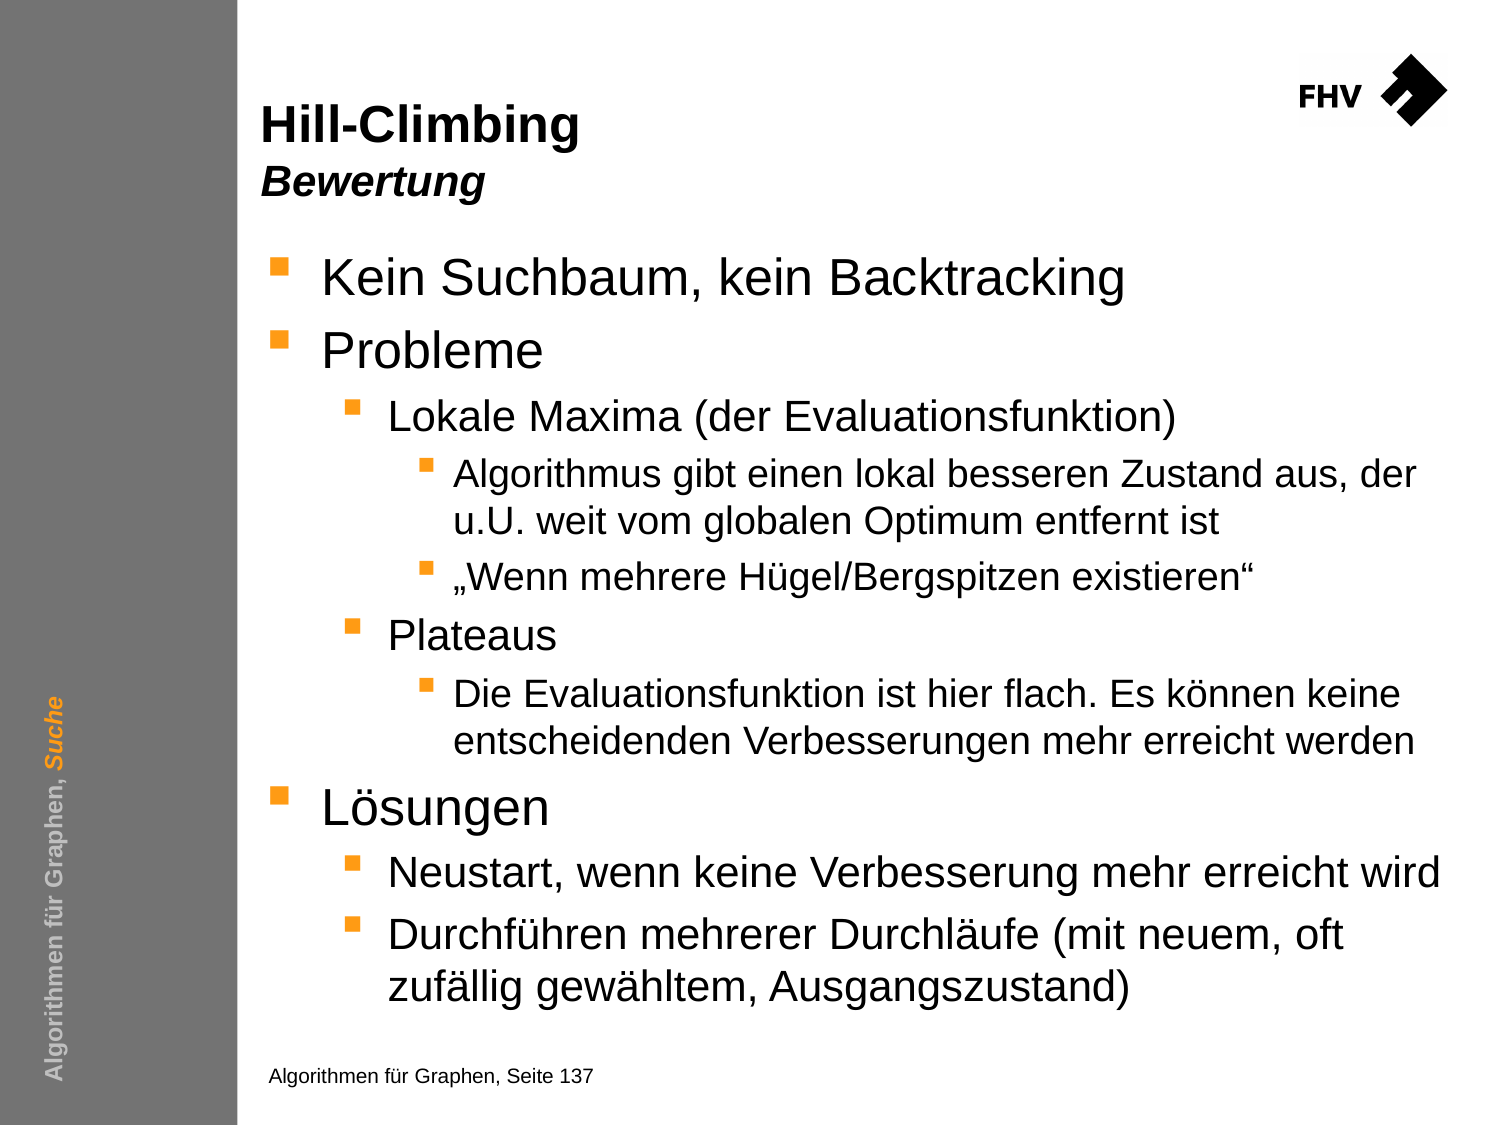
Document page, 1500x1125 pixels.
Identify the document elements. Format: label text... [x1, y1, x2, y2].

title Hill-Climbing Bewertung [260, 99, 1026, 213]
list Kein Suchbaum, kein Backtracking Probleme Lokale Maxima (der Evaluationsfunktion) Algorithmus gibt einen lokal besseren Zustand aus, der u.U. weit vom globalen Optimum entfernt ist „Wenn mehrere Hügel/Bergspitzen existieren“ Plateaus Die Evaluationsfunktion ist hier flach. Es können keine entscheidenden Verbesserungen mehr erreicht werden Lösungen Neustart, wenn keine Verbesserung mehr erreicht wird Durchführen mehrerer Durchläufe (mit neuem, oft zufällig gewähltem, Ausgangszustand) [265, 243, 1476, 1048]
picture [1299, 53, 1448, 127]
slide_number Algorithmen für Graphen, Seite 137 [268, 1062, 999, 1095]
text_box Algorithmen für Graphen, Suche [29, 397, 75, 1098]
